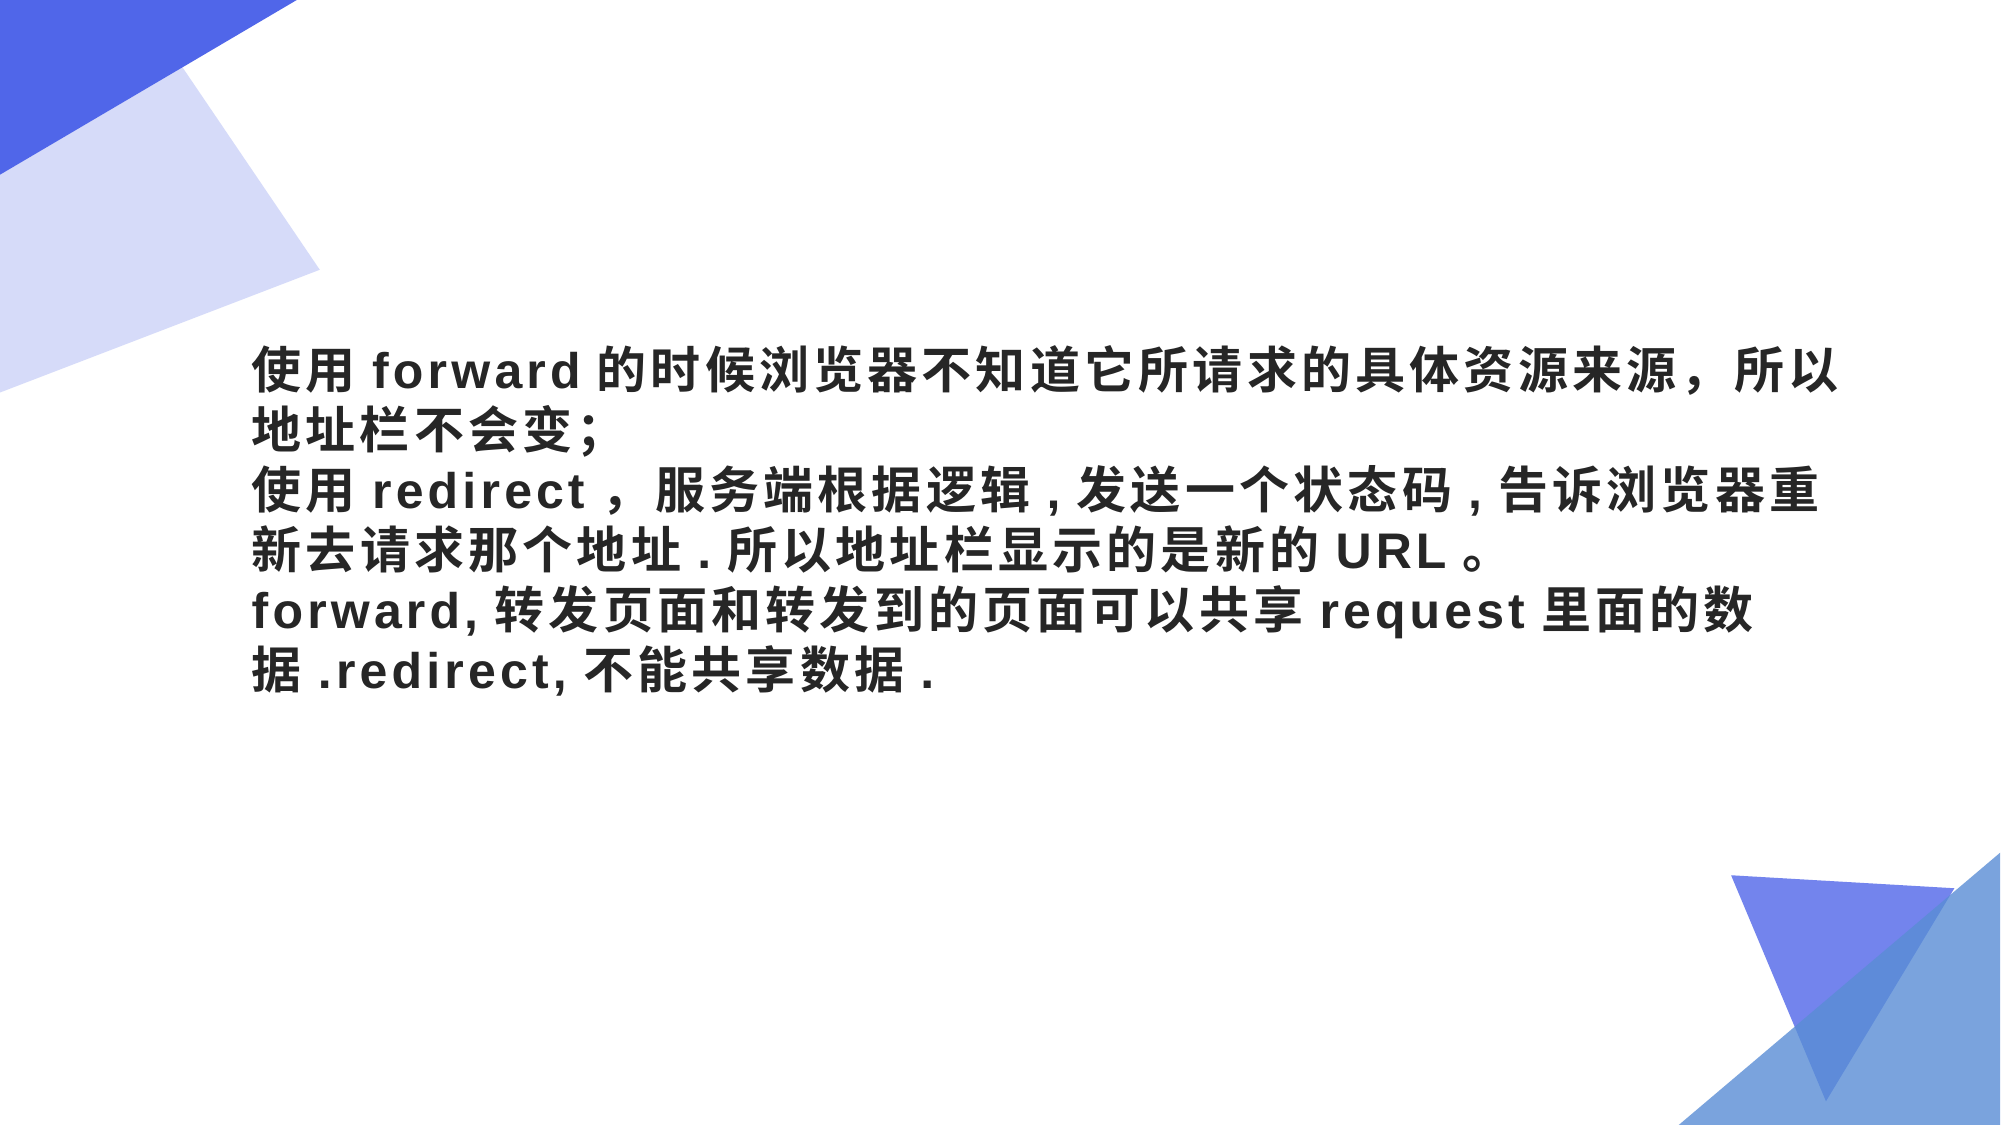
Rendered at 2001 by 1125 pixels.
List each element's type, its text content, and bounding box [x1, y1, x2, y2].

title 使用forward的时候浏览器不知道它所请求的具体资源来源，所以地址栏不会变； 使用redirect，服务端根据逻辑,发送一个状态码,告诉浏览器重新去请求那个地址.所以地址栏显示的是新的URL。 forward,转发页面和转发到的页面可以共享request里面的数据.redirect,不能共享数据. [236, 331, 1879, 813]
